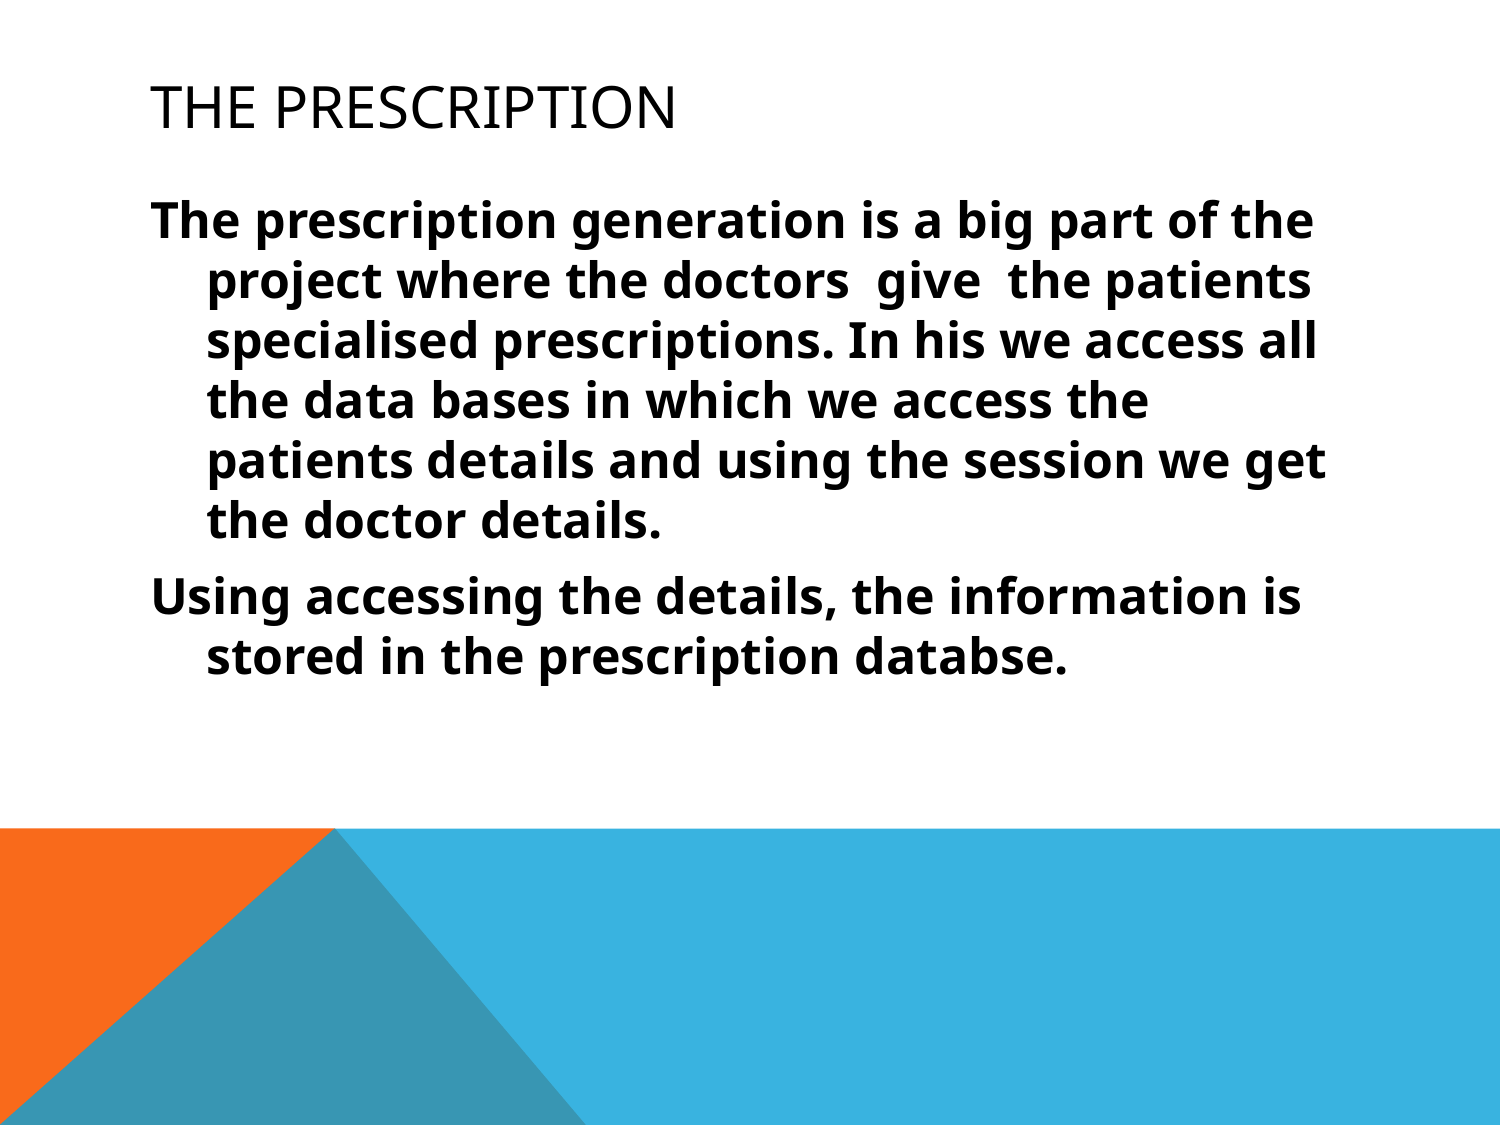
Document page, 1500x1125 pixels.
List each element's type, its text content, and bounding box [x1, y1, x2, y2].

list The prescription generation is a big part of the project where the doctors give the patients specialised prescriptions. In his we access all the data bases in which we access the patients details and using the session we get the doctor details. Using accessing the details, the information is stored in the prescription databse. [135, 180, 1369, 768]
title The prescription [135, 60, 1369, 150]
